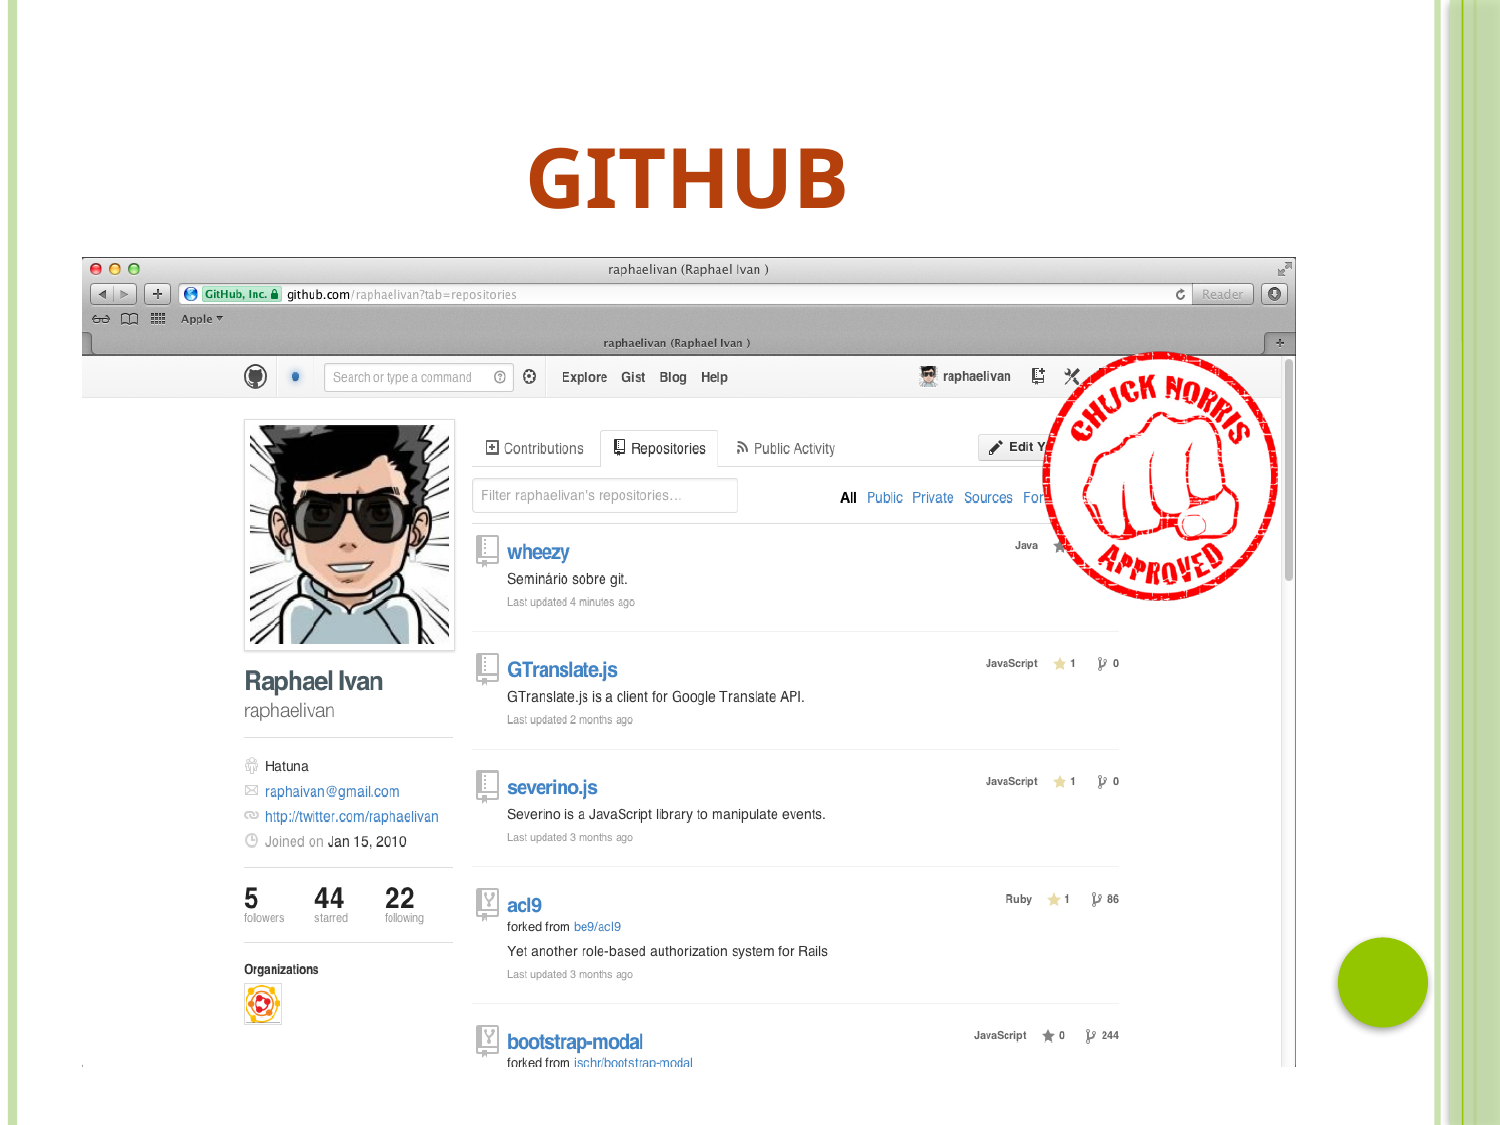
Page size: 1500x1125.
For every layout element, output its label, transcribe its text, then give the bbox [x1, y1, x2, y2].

title Github [75, 45, 1300, 233]
picture [81, 257, 1296, 1067]
